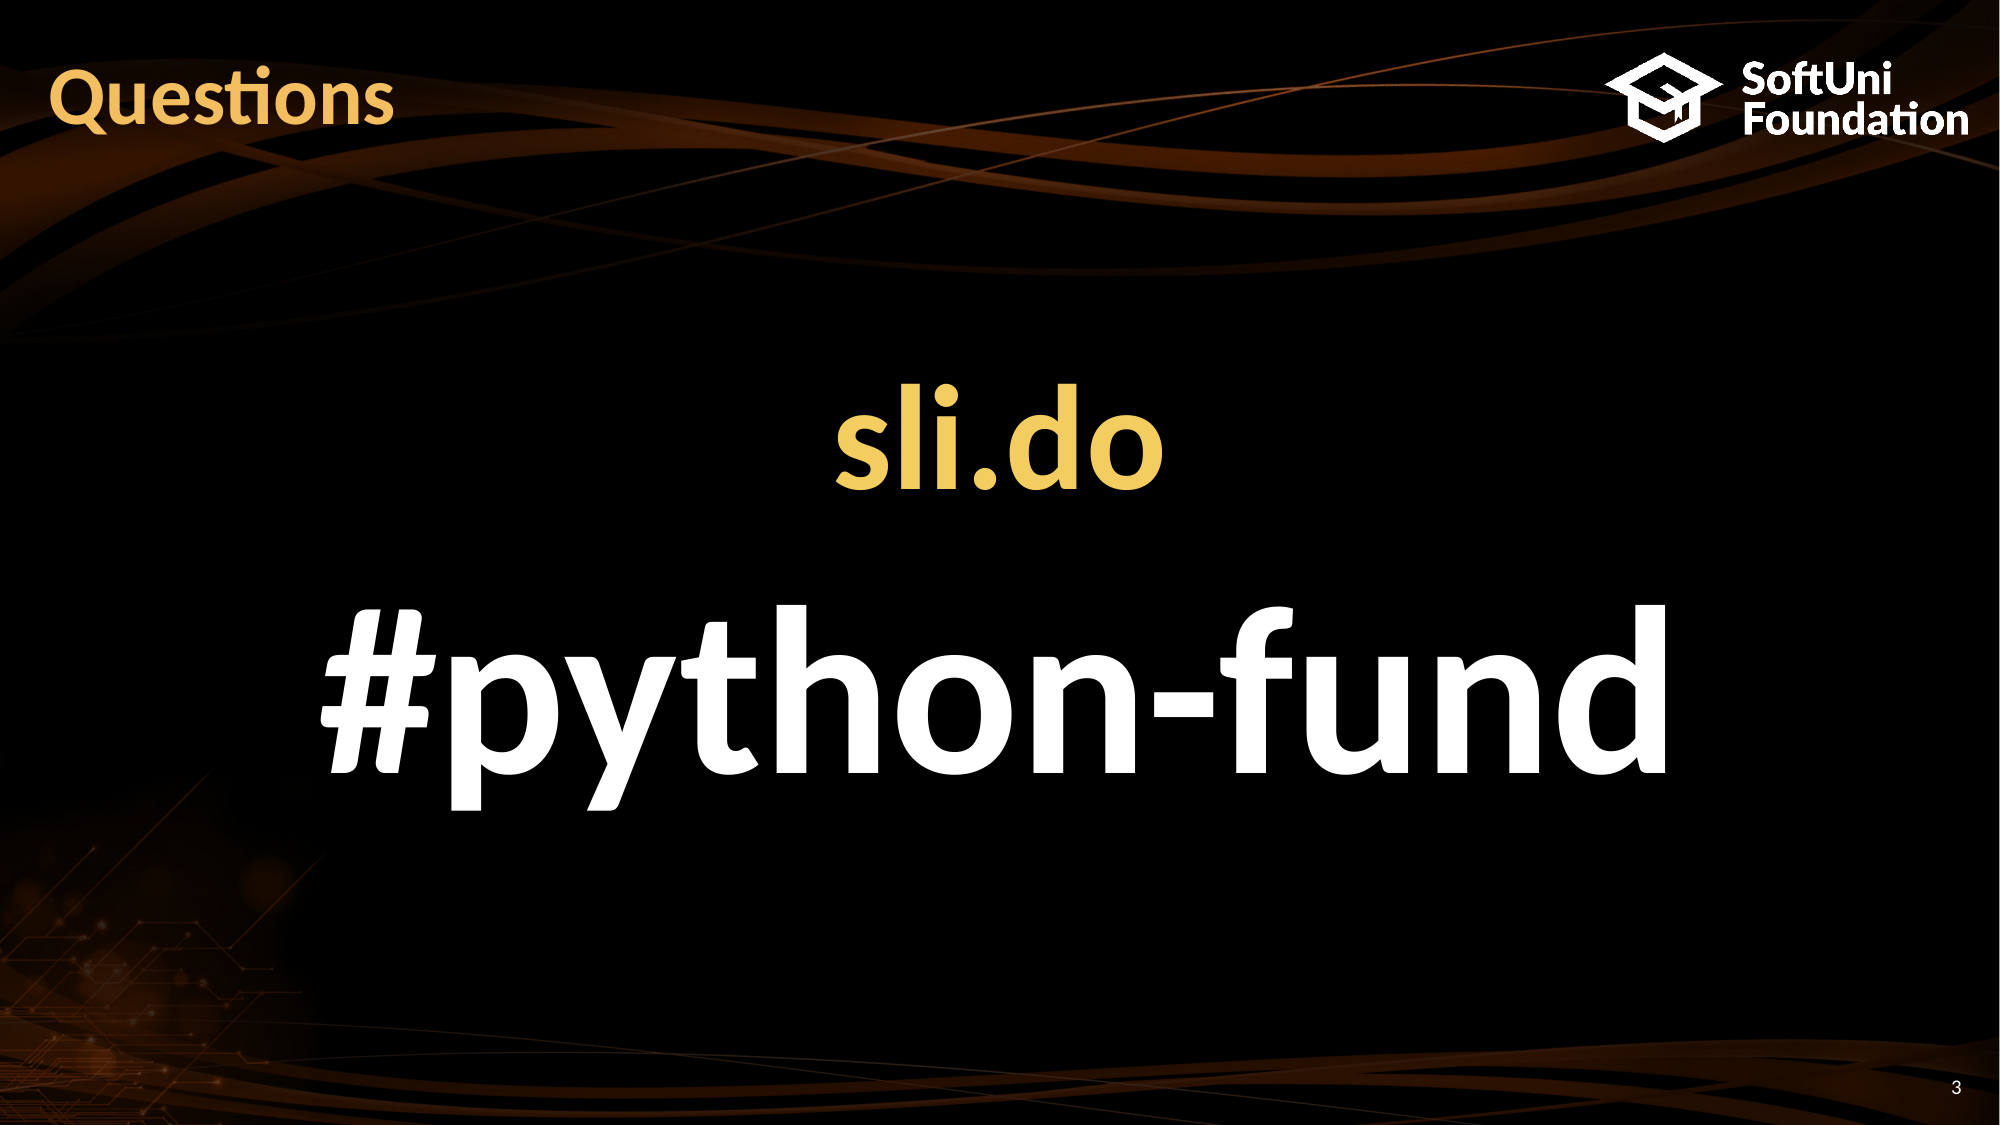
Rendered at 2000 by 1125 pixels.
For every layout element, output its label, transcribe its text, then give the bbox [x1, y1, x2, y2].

text_box sli.do #python-fund [31, 324, 1968, 831]
title Questions [30, 6, 1602, 189]
picture [0, 0, 2000, 1125]
slide_number 3 [1897, 1070, 1968, 1103]
